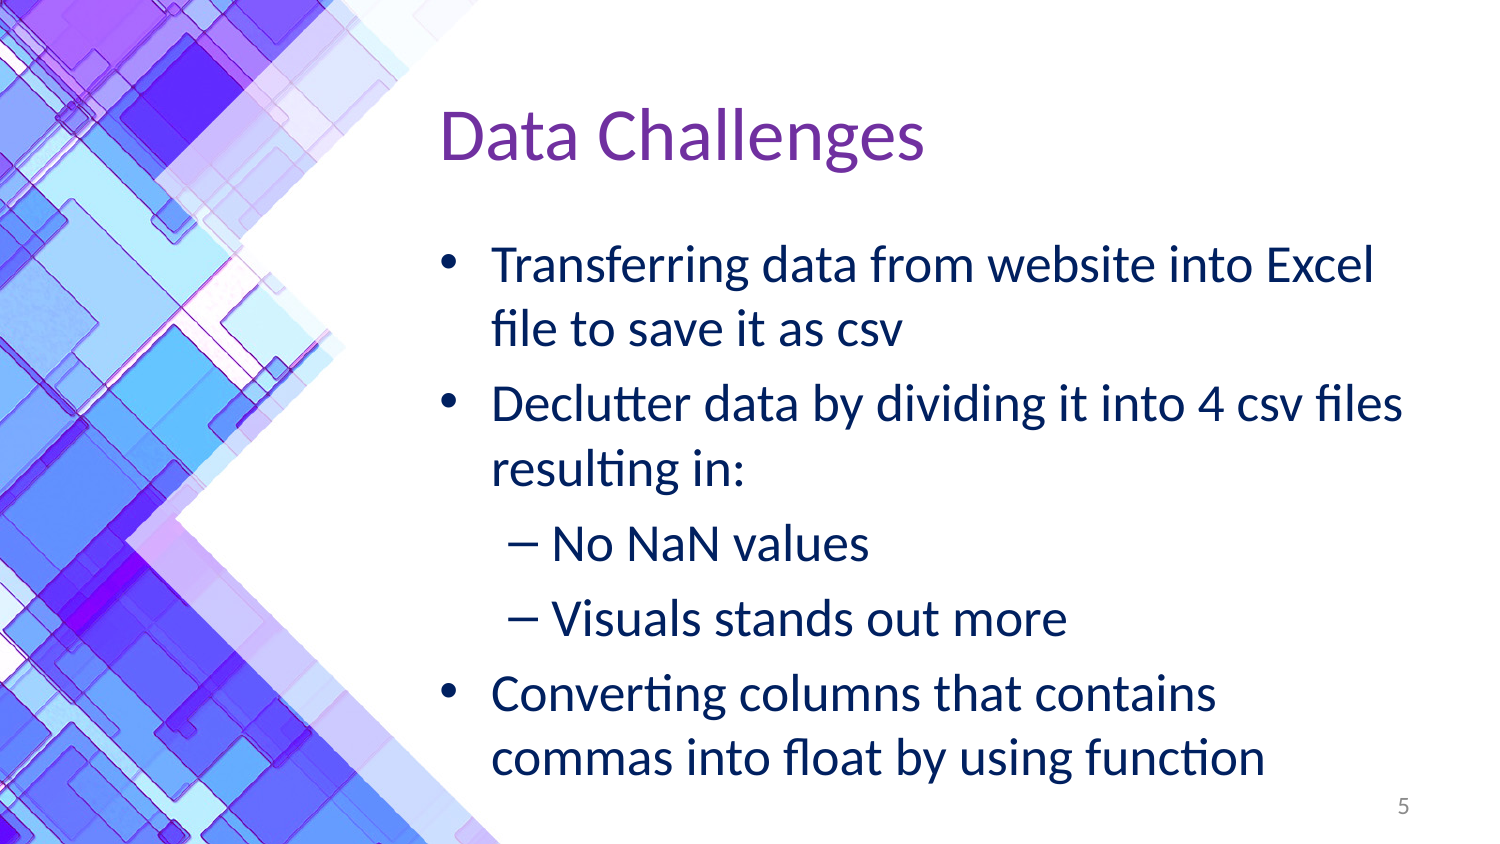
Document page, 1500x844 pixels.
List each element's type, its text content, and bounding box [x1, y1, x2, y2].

title Data Challenges [424, 71, 1427, 191]
picture [0, 0, 1500, 844]
slide_number 5 [1074, 782, 1425, 827]
list Transferring data from website into Excel file to save it as csv Declutter data by dividing it into 4 csv files resulting in: No NaN values Visuals stands out more Converting columns that contains commas into float by using function [424, 221, 1427, 798]
